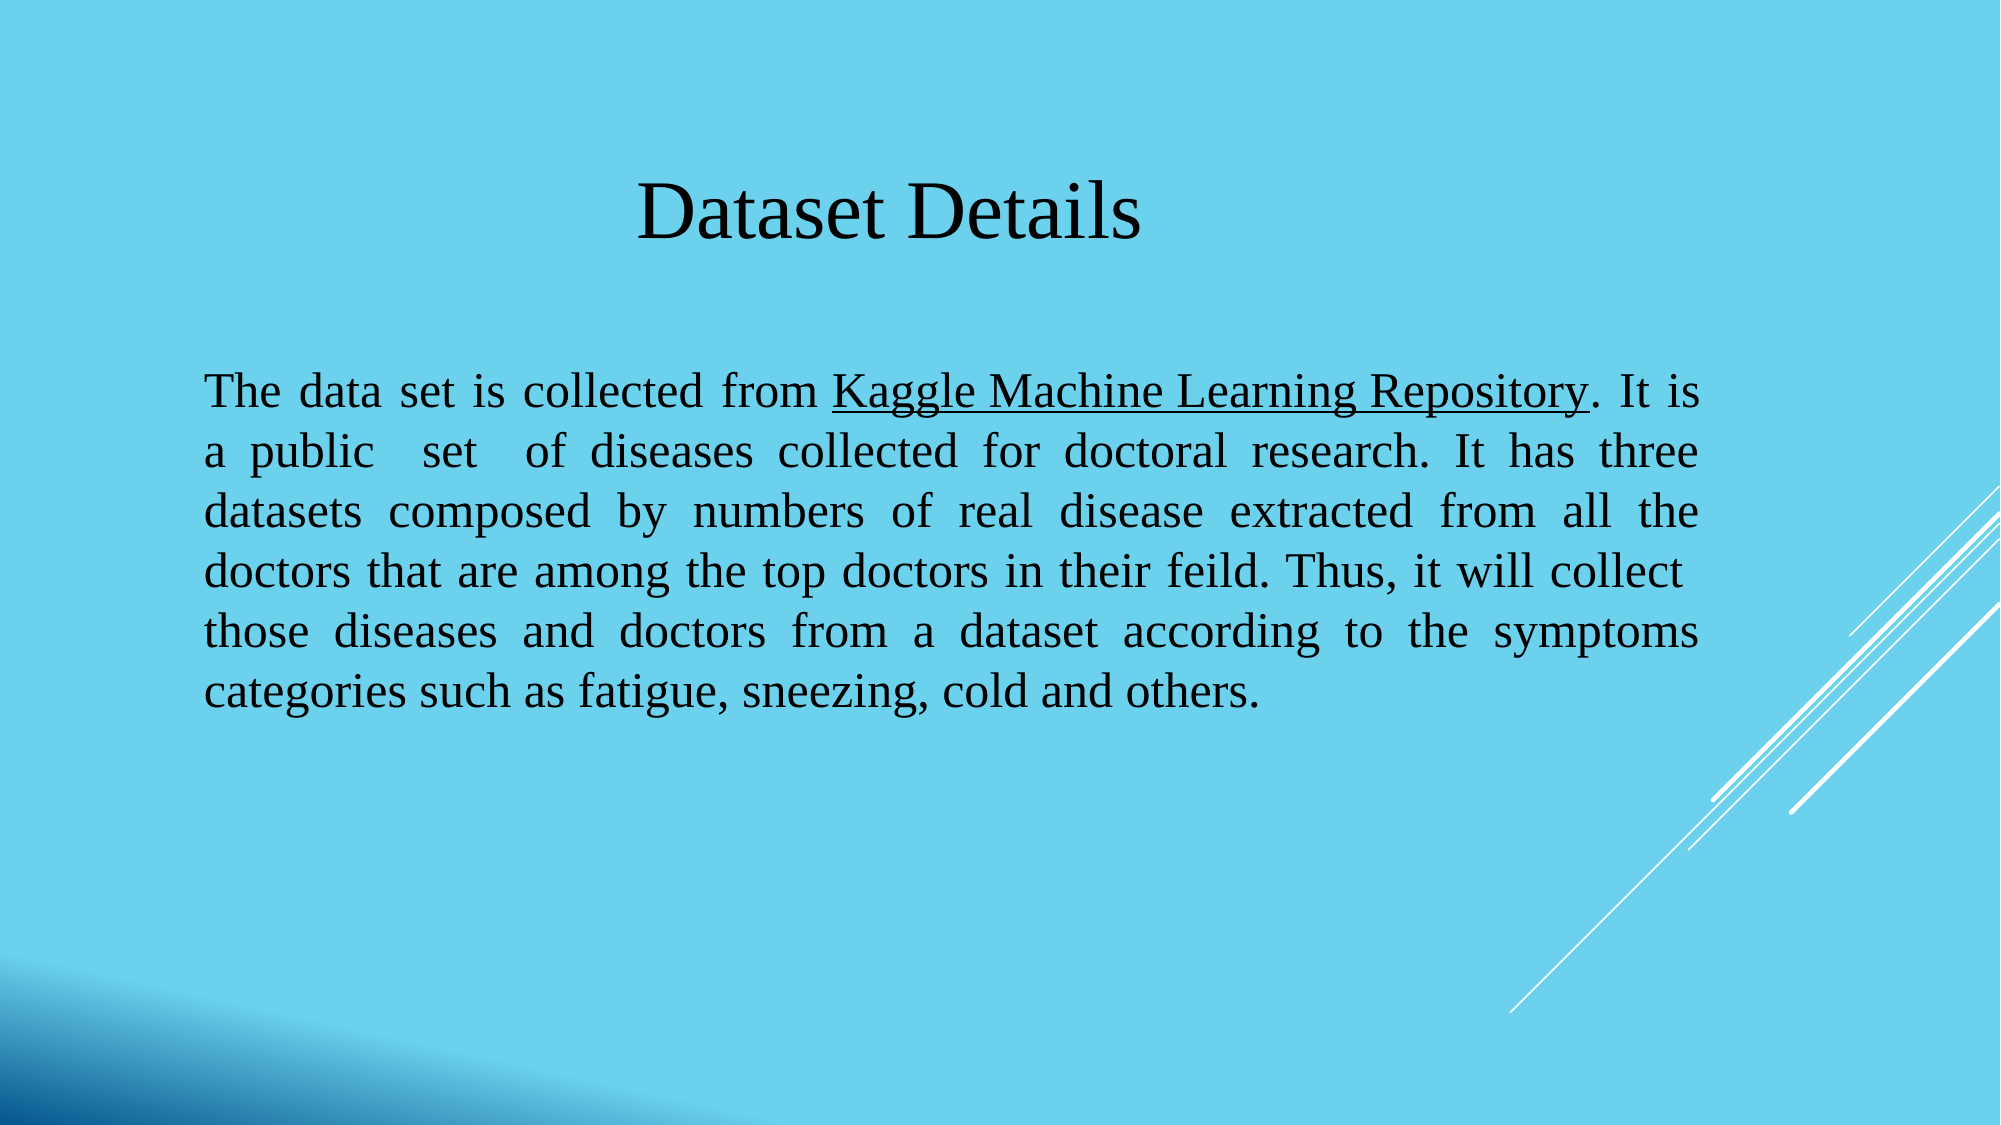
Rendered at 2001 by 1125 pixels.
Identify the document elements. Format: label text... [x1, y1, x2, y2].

text_box The data set is collected from Kaggle Machine Learning Repository. It is a public set of diseases collected for doctoral research. It has three datasets composed by numbers of real disease extracted from all the doctors that are among the top doctors in their feild. Thus, it will collect those diseases and doctors from a dataset according to the symptoms categories such as fatigue, sneezing, cold and others. [189, 350, 1716, 726]
text_box Dataset Details [621, 147, 1159, 263]
